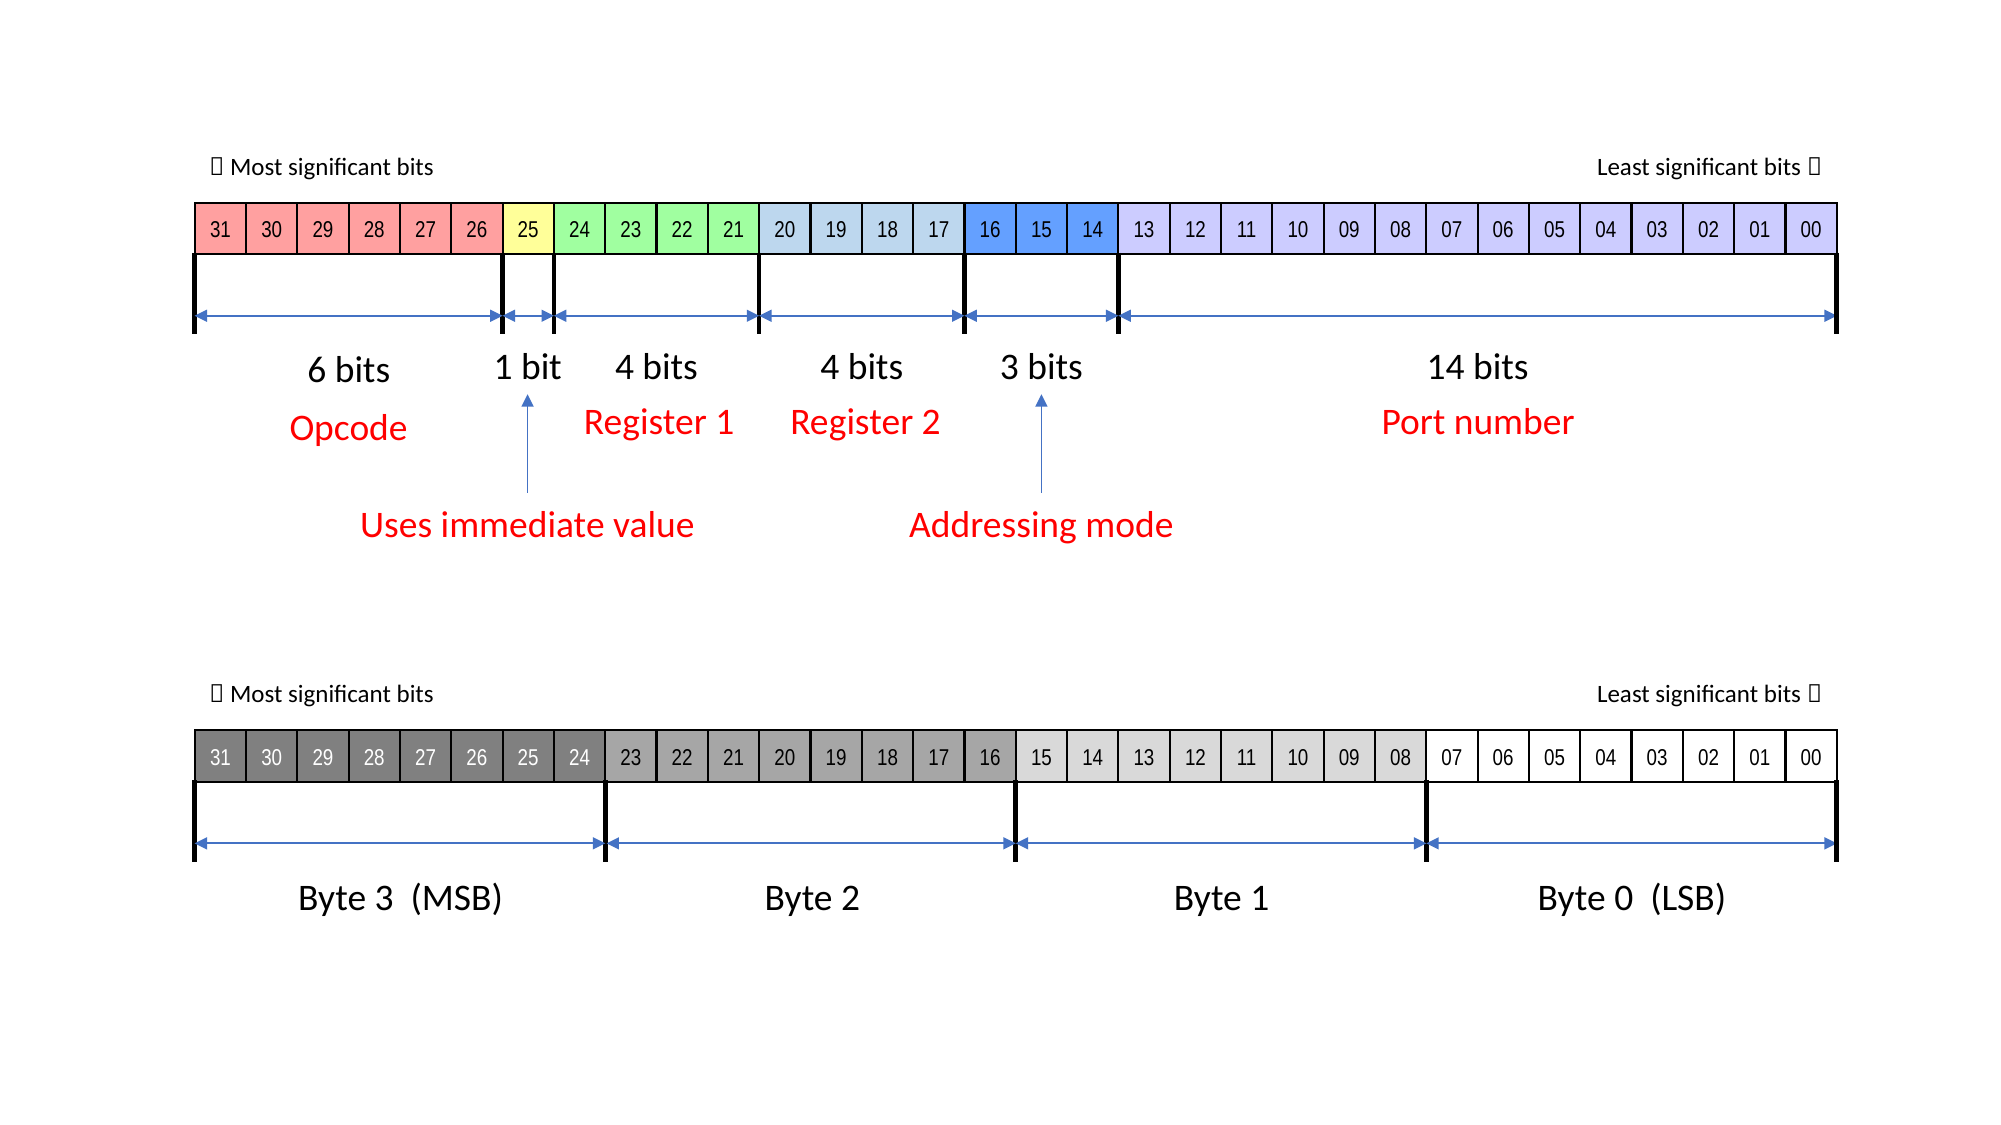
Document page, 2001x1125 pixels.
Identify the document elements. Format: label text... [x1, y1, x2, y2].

text_box 00 [1787, 729, 1838, 783]
text_box Byte 2 [606, 865, 1015, 926]
text_box 12 [1169, 202, 1220, 255]
text_box 03 [1631, 729, 1682, 783]
text_box Byte 1 [1015, 865, 1426, 926]
text_box 01 [1733, 202, 1787, 255]
text_box 24 [553, 202, 604, 255]
text_box 4 bits [631, 334, 759, 389]
text_box 17 [912, 729, 963, 783]
text_box 30 [245, 729, 296, 783]
text_box 04 [1579, 729, 1631, 783]
text_box 20 [758, 202, 809, 255]
text_box 10 [1271, 729, 1323, 783]
text_box 31 [194, 729, 245, 783]
text_box Register 2 [763, 389, 969, 450]
text_box 19 [809, 729, 861, 783]
text_box 11 [1220, 202, 1271, 255]
text_box 15 [1015, 202, 1066, 255]
text_box 27 [399, 202, 450, 255]
text_box 23 [604, 202, 656, 255]
text_box 14 [1066, 202, 1117, 255]
text_box 06 [1477, 729, 1528, 783]
text_box Byte 3 (MSB) [194, 865, 606, 926]
text_box 25 [502, 202, 553, 255]
text_box 30 [245, 202, 296, 255]
text_box 02 [1682, 202, 1733, 255]
text_box 14 [1066, 729, 1117, 783]
text_box Addressing mode [884, 492, 1198, 553]
text_box 27 [399, 729, 450, 783]
text_box 15 [1015, 729, 1066, 783]
text_box 20 [758, 729, 809, 783]
text_box 3 bits [964, 334, 1118, 395]
text_box 01 [1733, 729, 1787, 783]
text_box 03 [1631, 202, 1682, 255]
text_box 13 [1117, 202, 1169, 255]
text_box 07 [1425, 729, 1477, 783]
text_box Least significant bits  [1426, 670, 1837, 716]
text_box 02 [1682, 729, 1733, 783]
text_box 09 [1323, 202, 1374, 255]
text_box 07 [1425, 202, 1477, 255]
text_box  Most significant bits [194, 143, 606, 188]
text_box Least significant bits  [1426, 143, 1837, 188]
text_box 1 bit [424, 334, 631, 395]
text_box 24 [553, 729, 604, 783]
text_box 13 [1117, 729, 1169, 783]
text_box 14 bits [1118, 334, 1837, 395]
text_box 08 [1374, 202, 1425, 255]
text_box 25 [502, 729, 553, 783]
text_box 4 bits [759, 334, 964, 395]
text_box 6 bits [194, 337, 424, 395]
text_box Opcode [194, 395, 503, 455]
text_box 26 [450, 202, 502, 255]
text_box 10 [1271, 202, 1323, 255]
text_box 05 [1528, 202, 1579, 255]
text_box Register 1 [556, 389, 762, 450]
text_box 21 [707, 202, 758, 255]
text_box 23 [604, 729, 656, 783]
text_box Uses immediate value [322, 492, 733, 553]
text_box 18 [861, 729, 912, 783]
text_box 00 [1787, 202, 1838, 255]
text_box 17 [912, 202, 963, 255]
text_box 05 [1528, 729, 1579, 783]
text_box Byte 0 (LSB) [1426, 865, 1839, 926]
text_box 12 [1169, 729, 1220, 783]
text_box 22 [656, 729, 707, 783]
text_box 11 [1220, 729, 1271, 783]
text_box 08 [1374, 729, 1425, 783]
text_box 21 [707, 729, 758, 783]
text_box 16 [963, 202, 1015, 255]
text_box Port number [1119, 389, 1837, 450]
text_box 28 [348, 729, 399, 783]
text_box 29 [296, 729, 348, 783]
text_box 04 [1579, 202, 1631, 255]
text_box 19 [809, 202, 861, 255]
text_box 22 [656, 202, 707, 255]
text_box  Most significant bits [194, 670, 606, 716]
text_box 06 [1477, 202, 1528, 255]
text_box 16 [963, 729, 1015, 783]
text_box 31 [194, 202, 245, 255]
text_box 29 [296, 202, 348, 255]
text_box 26 [450, 729, 502, 783]
text_box 18 [861, 202, 912, 255]
text_box 09 [1323, 729, 1374, 783]
text_box 28 [348, 202, 399, 255]
